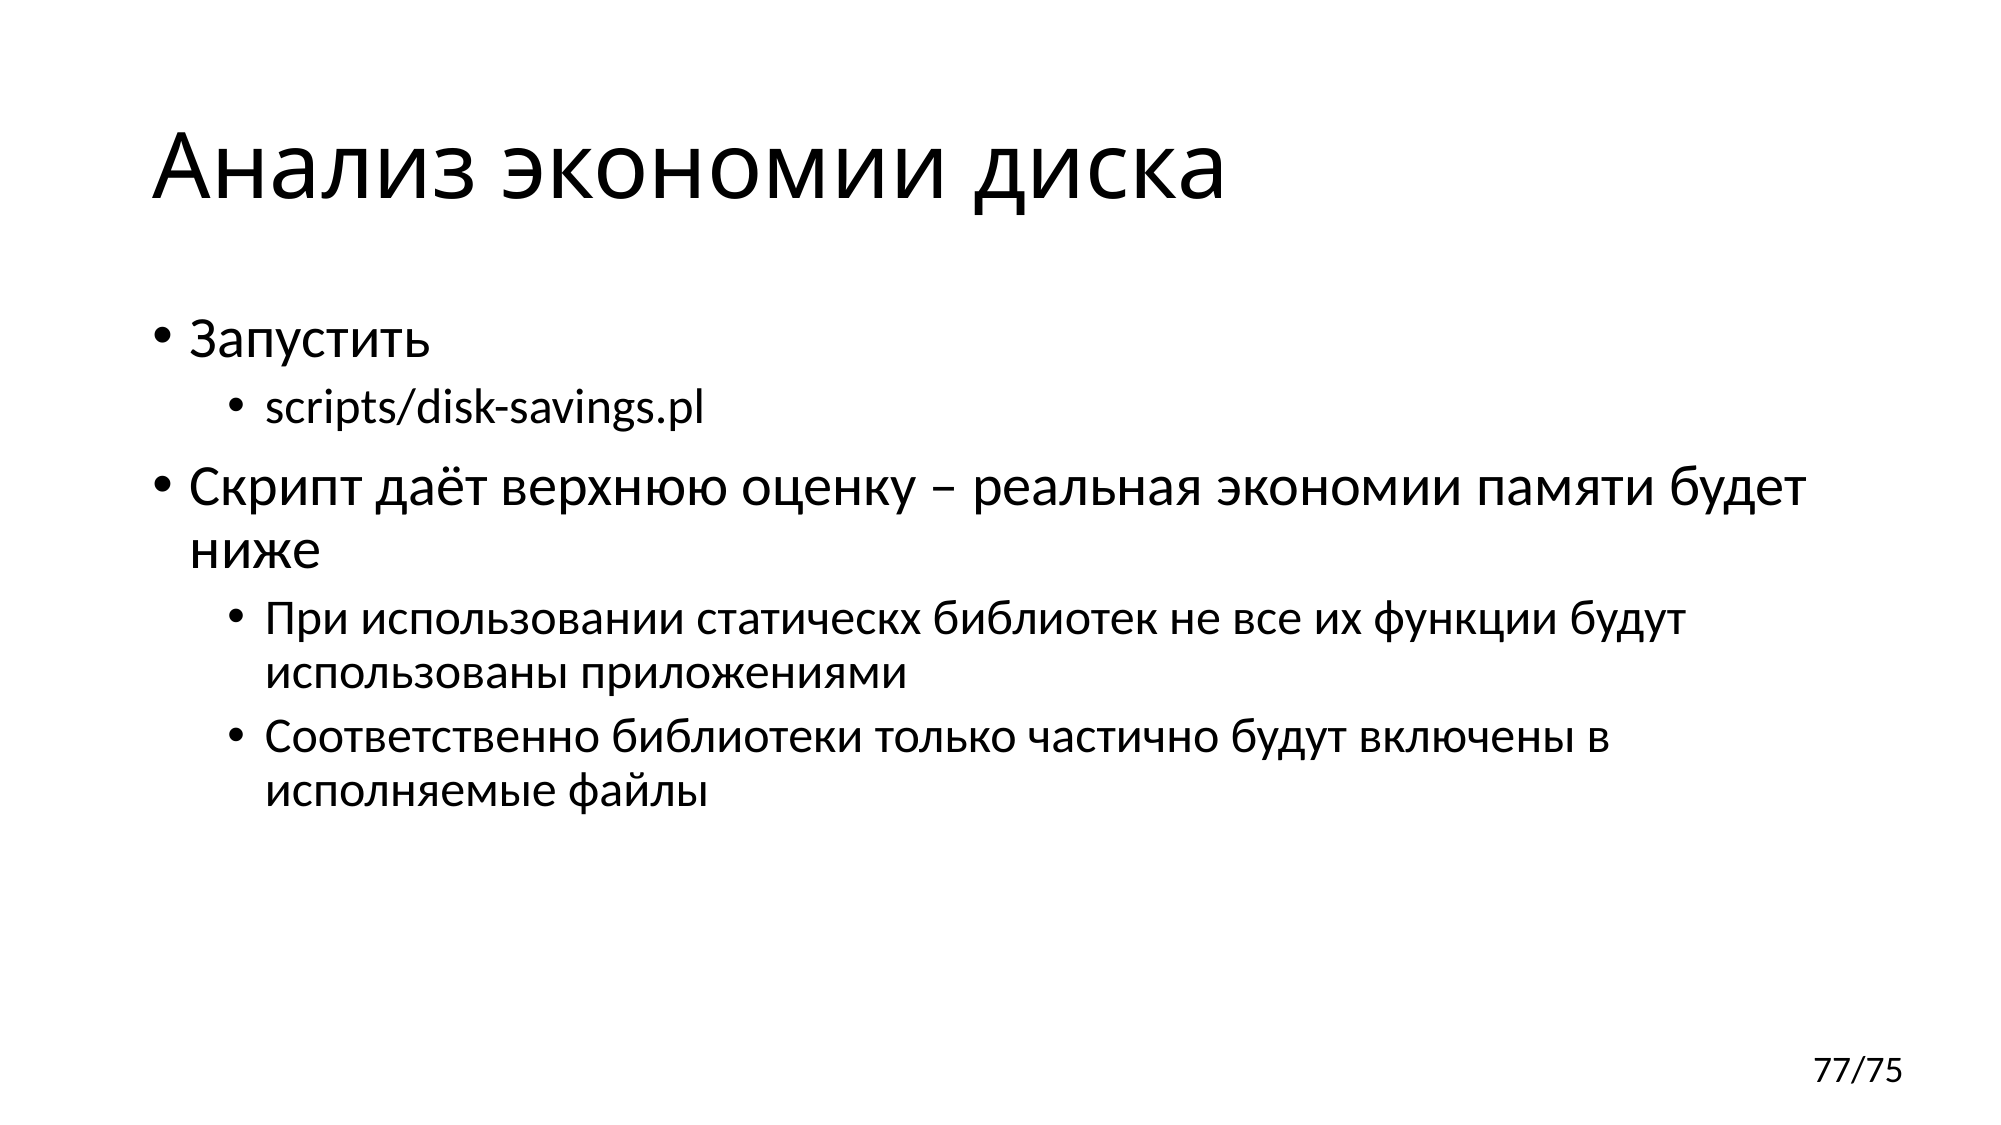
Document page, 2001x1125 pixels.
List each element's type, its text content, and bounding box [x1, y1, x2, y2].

title Анализ экономии диска [137, 59, 1863, 278]
list Запустить scripts/disk-savings.pl Скрипт даёт верхнюю оценку – реальная экономии памяти будет ниже При использовании статическх библиотек не все их функции будут использованы приложениями Соответственно библиотеки только частично будут включены в исполняемые файлы [137, 299, 1863, 1014]
